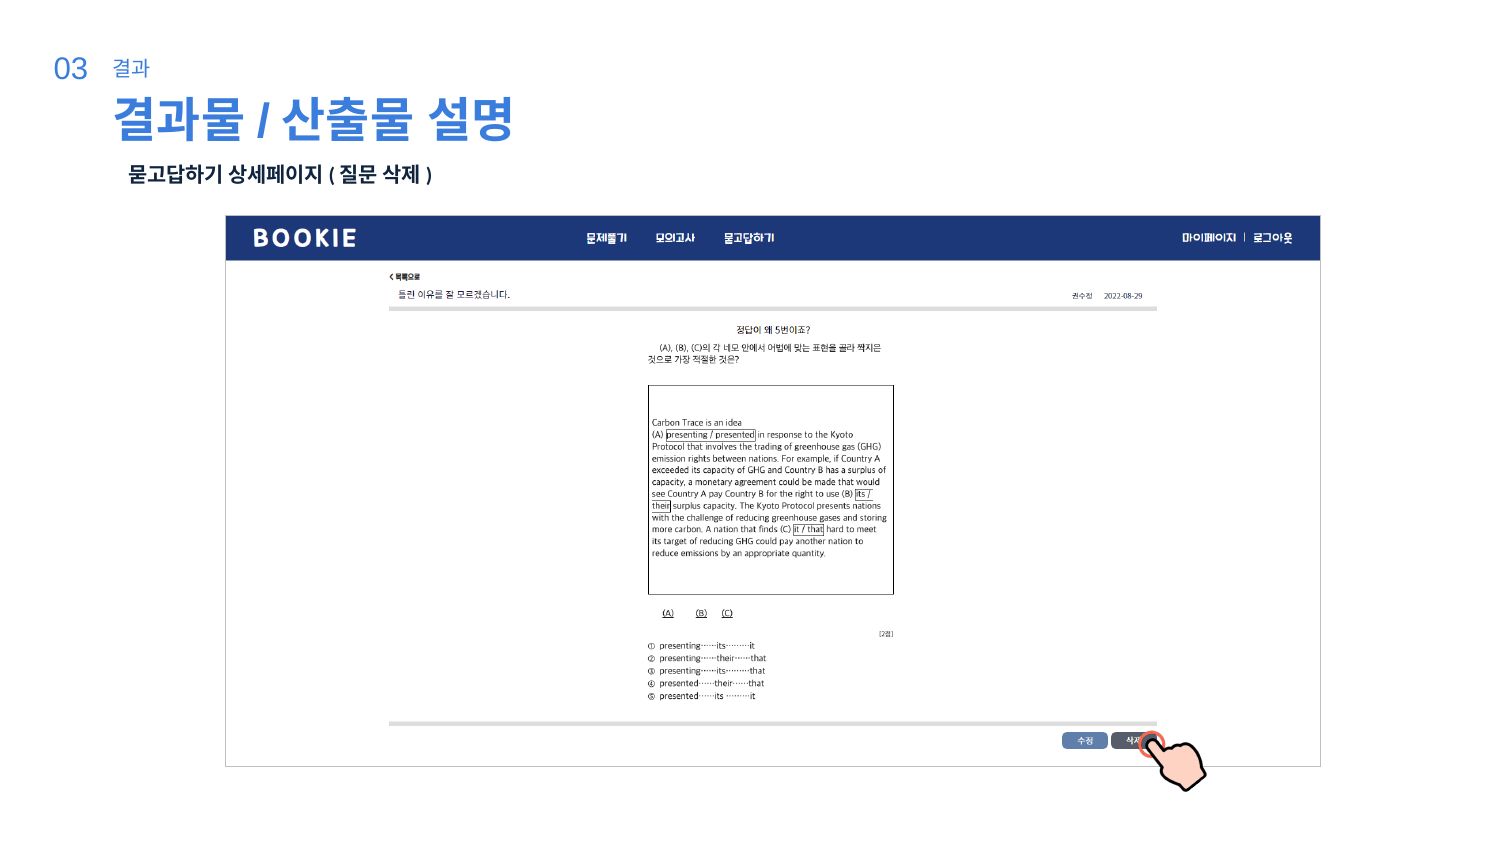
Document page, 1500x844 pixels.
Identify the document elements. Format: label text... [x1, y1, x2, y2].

text_box 결과 [105, 51, 700, 85]
text_box 03 [46, 44, 122, 90]
picture [225, 215, 1321, 824]
text_box 결과물/산출물 설명 [105, 85, 554, 151]
text_box 묻고답하기 상세페이지(질문 삭제) [121, 157, 451, 191]
